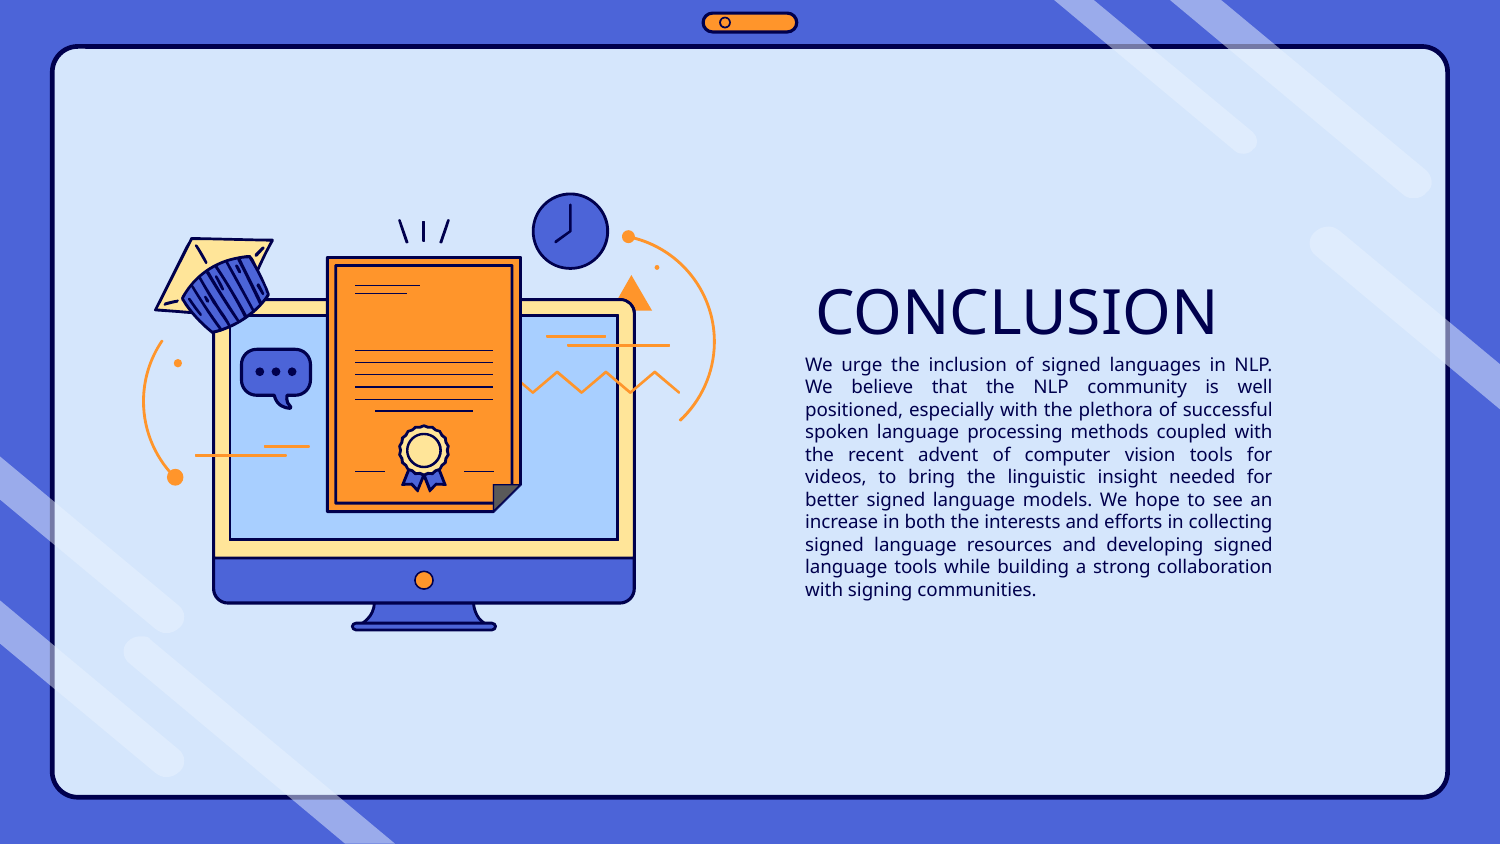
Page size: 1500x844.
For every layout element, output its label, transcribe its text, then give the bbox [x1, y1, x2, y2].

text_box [142, 193, 716, 631]
title CONCLUSION [815, 276, 1380, 347]
subtitle We urge the inclusion of signed languages in NLP. We believe that the NLP community is well positioned, especially with the plethora of successful spoken language processing methods coupled with the recent advent of computer vision tools for videos, to bring the linguistic insight needed for better signed language models. We hope to see an increase in both the interests and efforts in collecting signed language resources and developing signed language tools while building a strong collaboration with signing communities. [790, 337, 1287, 622]
